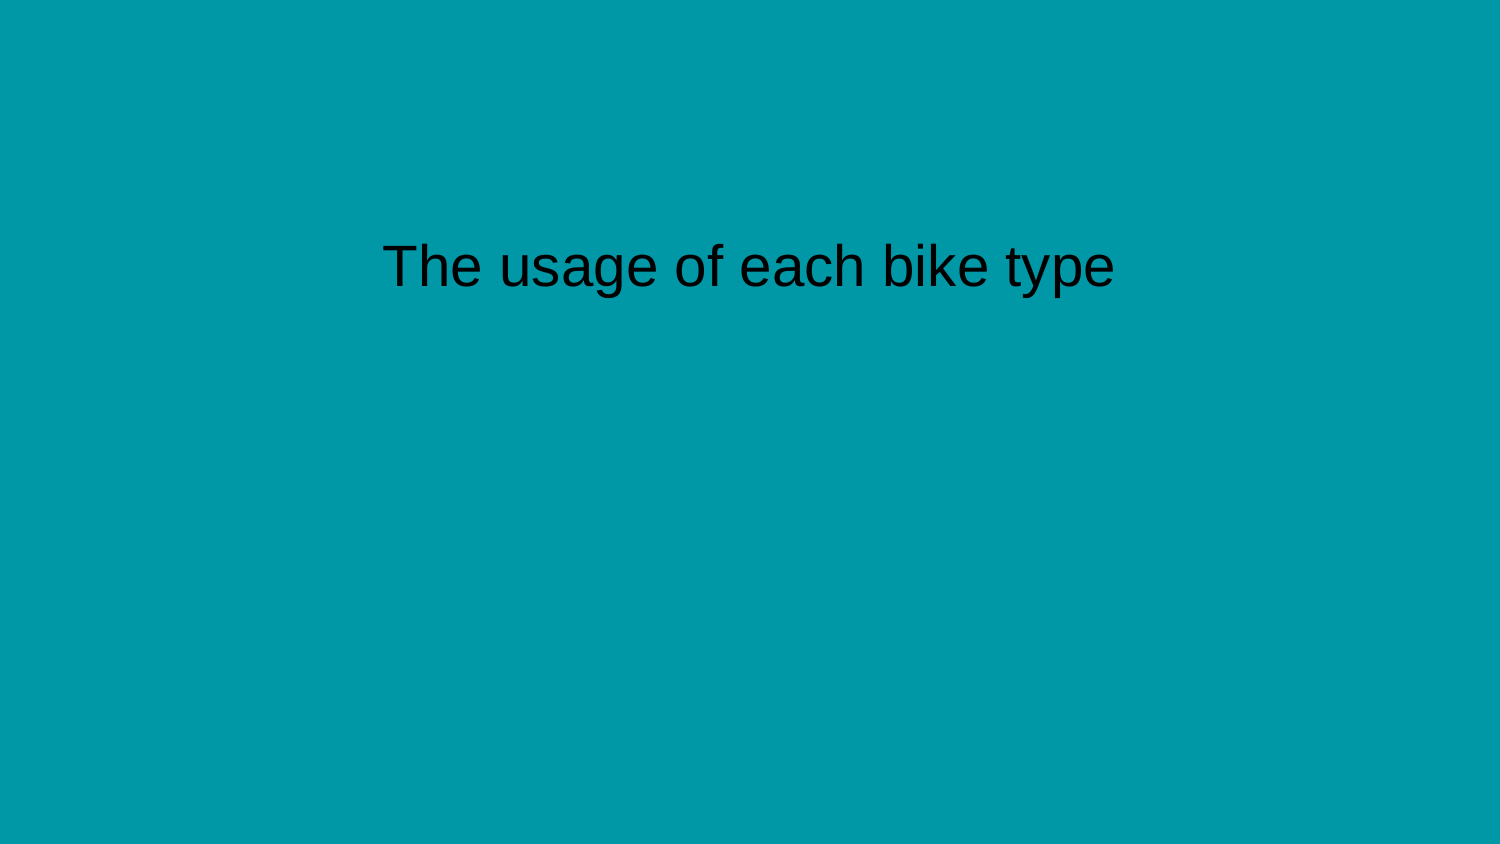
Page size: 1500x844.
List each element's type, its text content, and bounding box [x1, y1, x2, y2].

title The usage of each bike type [51, 72, 1449, 460]
